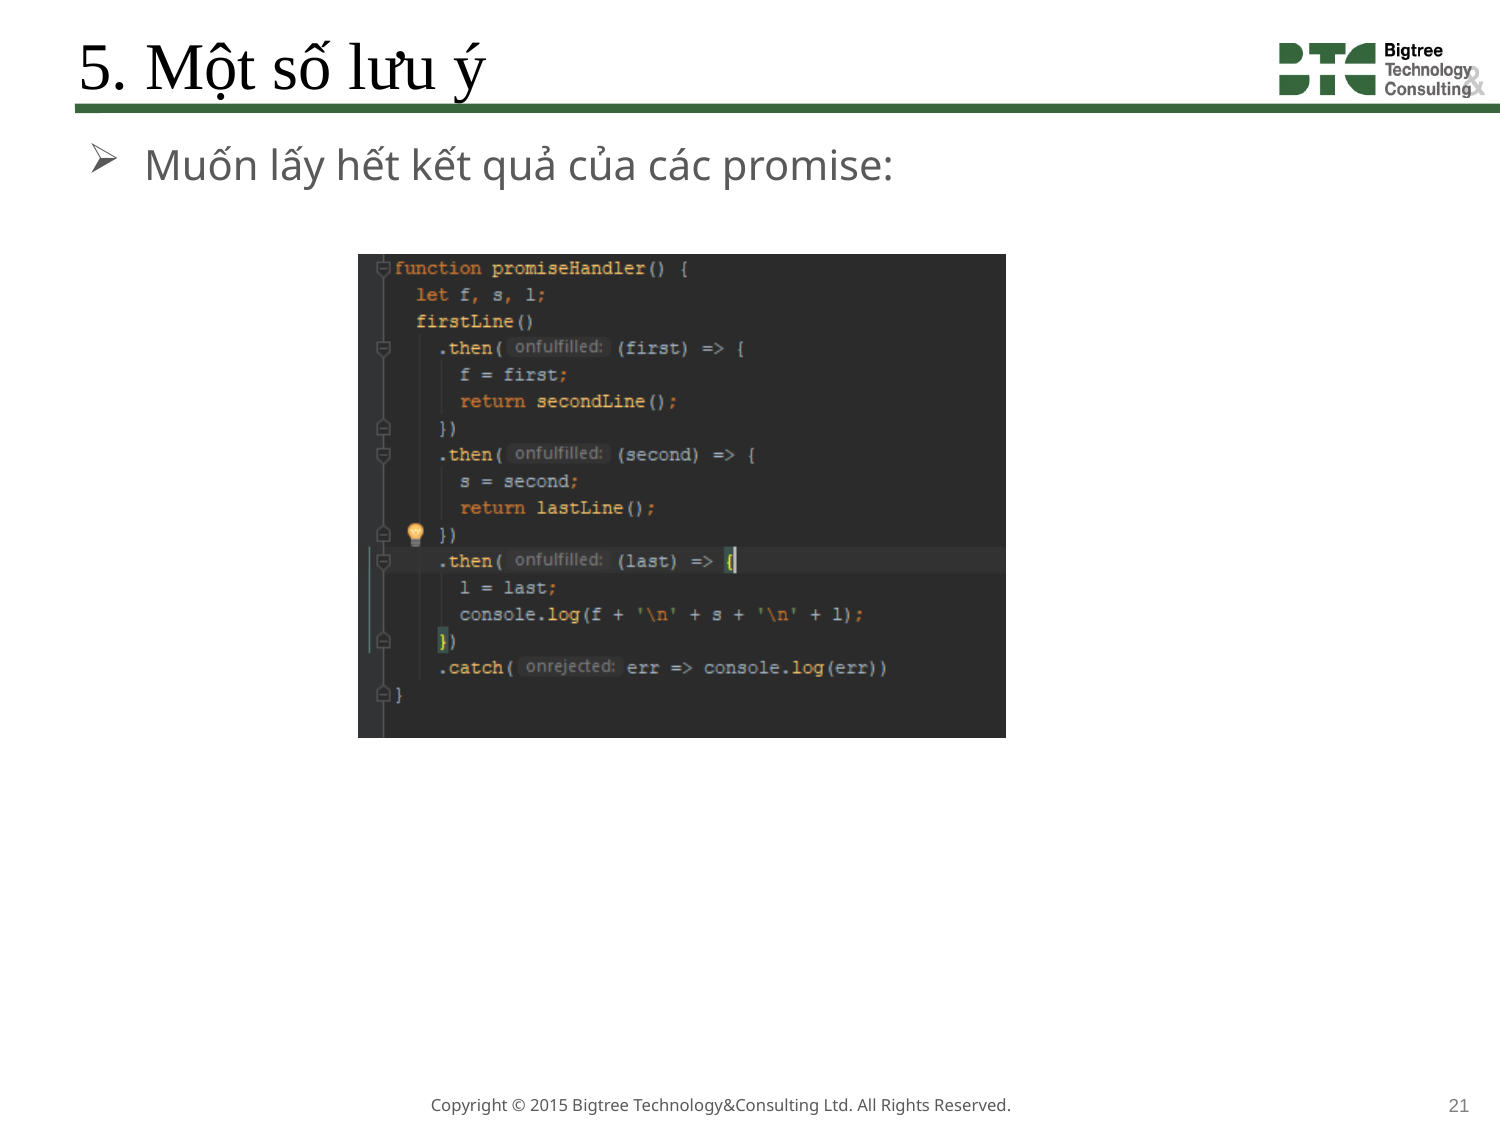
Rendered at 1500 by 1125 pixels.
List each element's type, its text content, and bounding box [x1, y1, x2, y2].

list Muốn lấy hết kết quả của các promise: [72, 131, 1424, 1038]
picture [1279, 43, 1485, 98]
picture [358, 253, 1006, 738]
title 5. Một số lưu ý [72, 30, 1238, 103]
